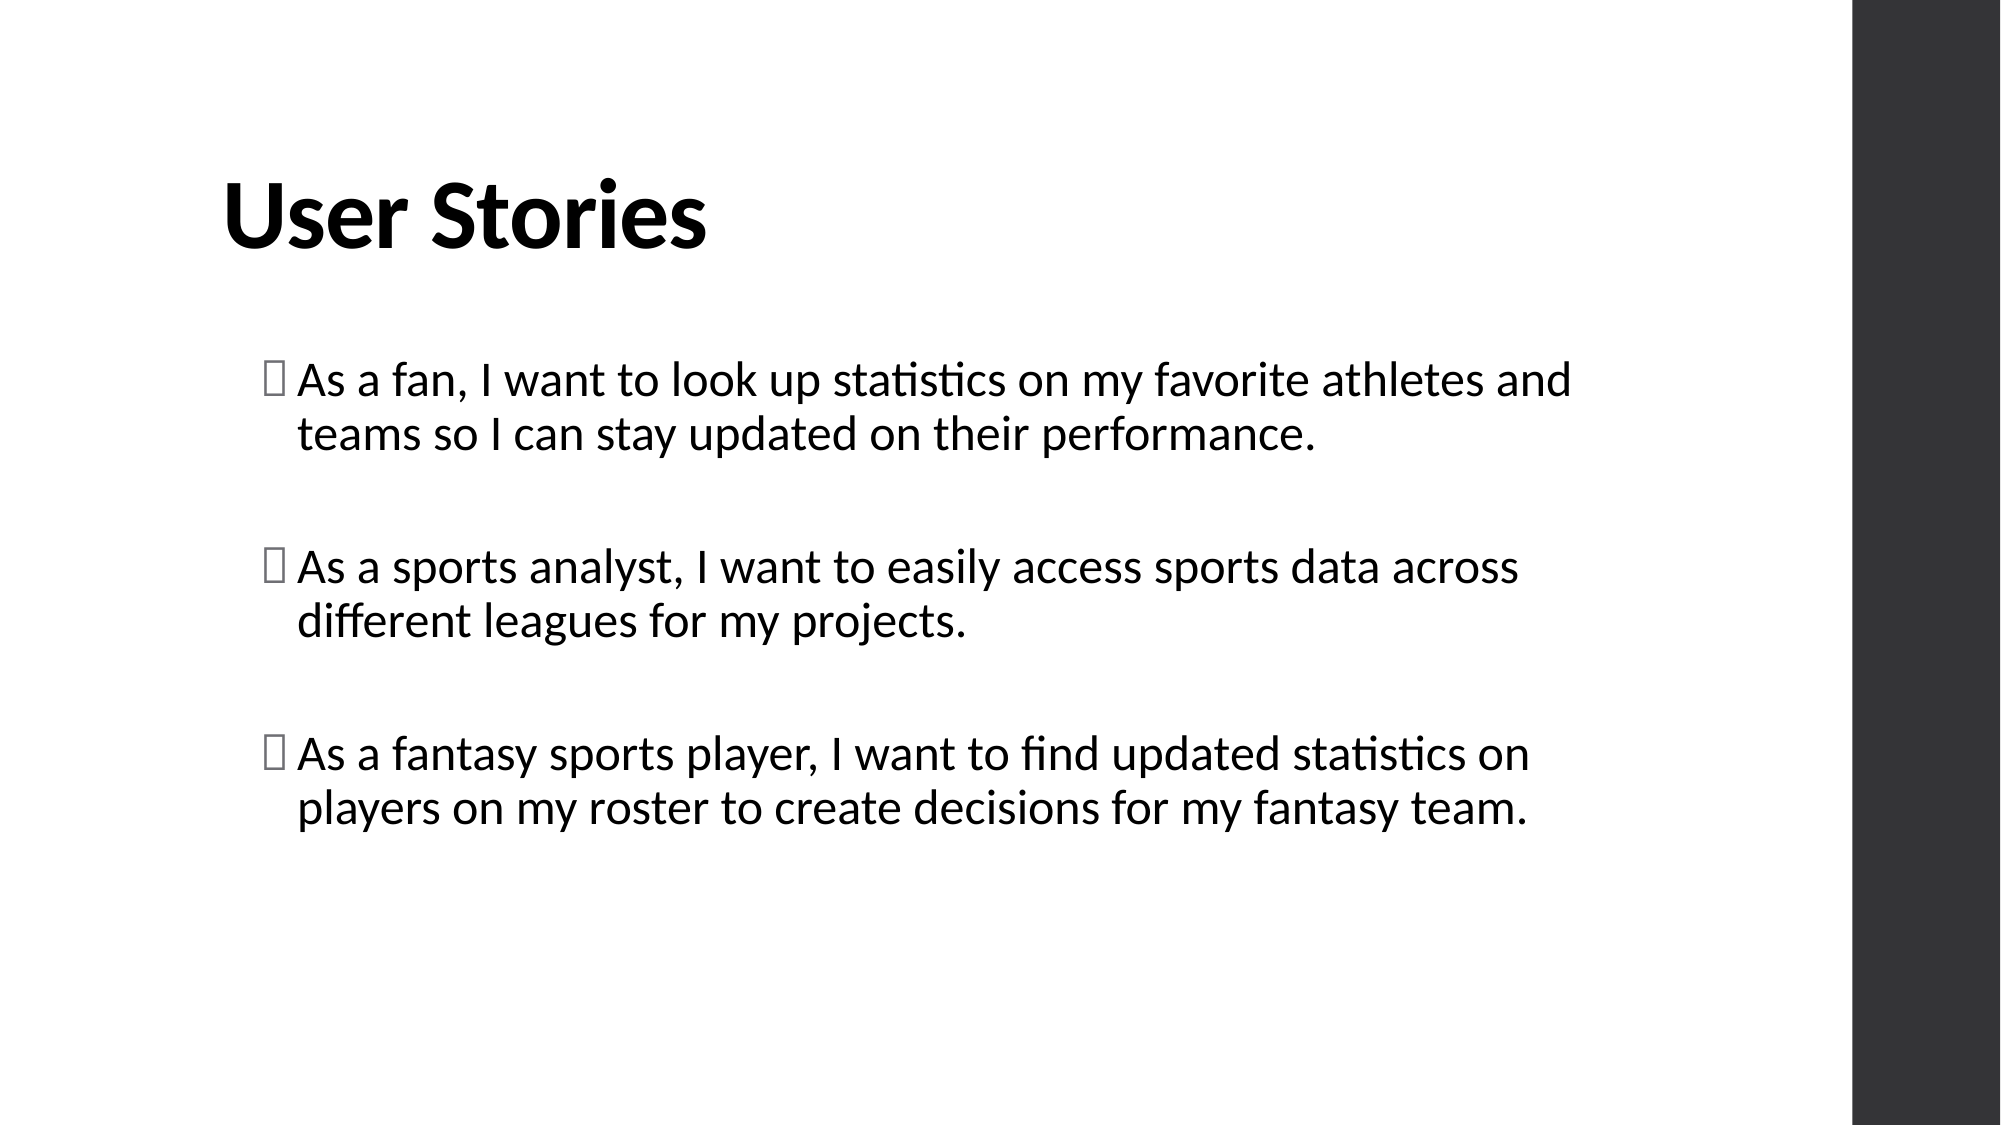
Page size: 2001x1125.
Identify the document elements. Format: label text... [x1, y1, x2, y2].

title User Stories [206, 60, 1797, 278]
list As a fan, I want to look up statistics on my favorite athletes and teams so I can stay updated on their performance. As a sports analyst, I want to easily access sports data across different leagues for my projects. As a fantasy sports player, I want to find updated statistics on players on my roster to create decisions for my fantasy team. [206, 299, 1617, 1014]
